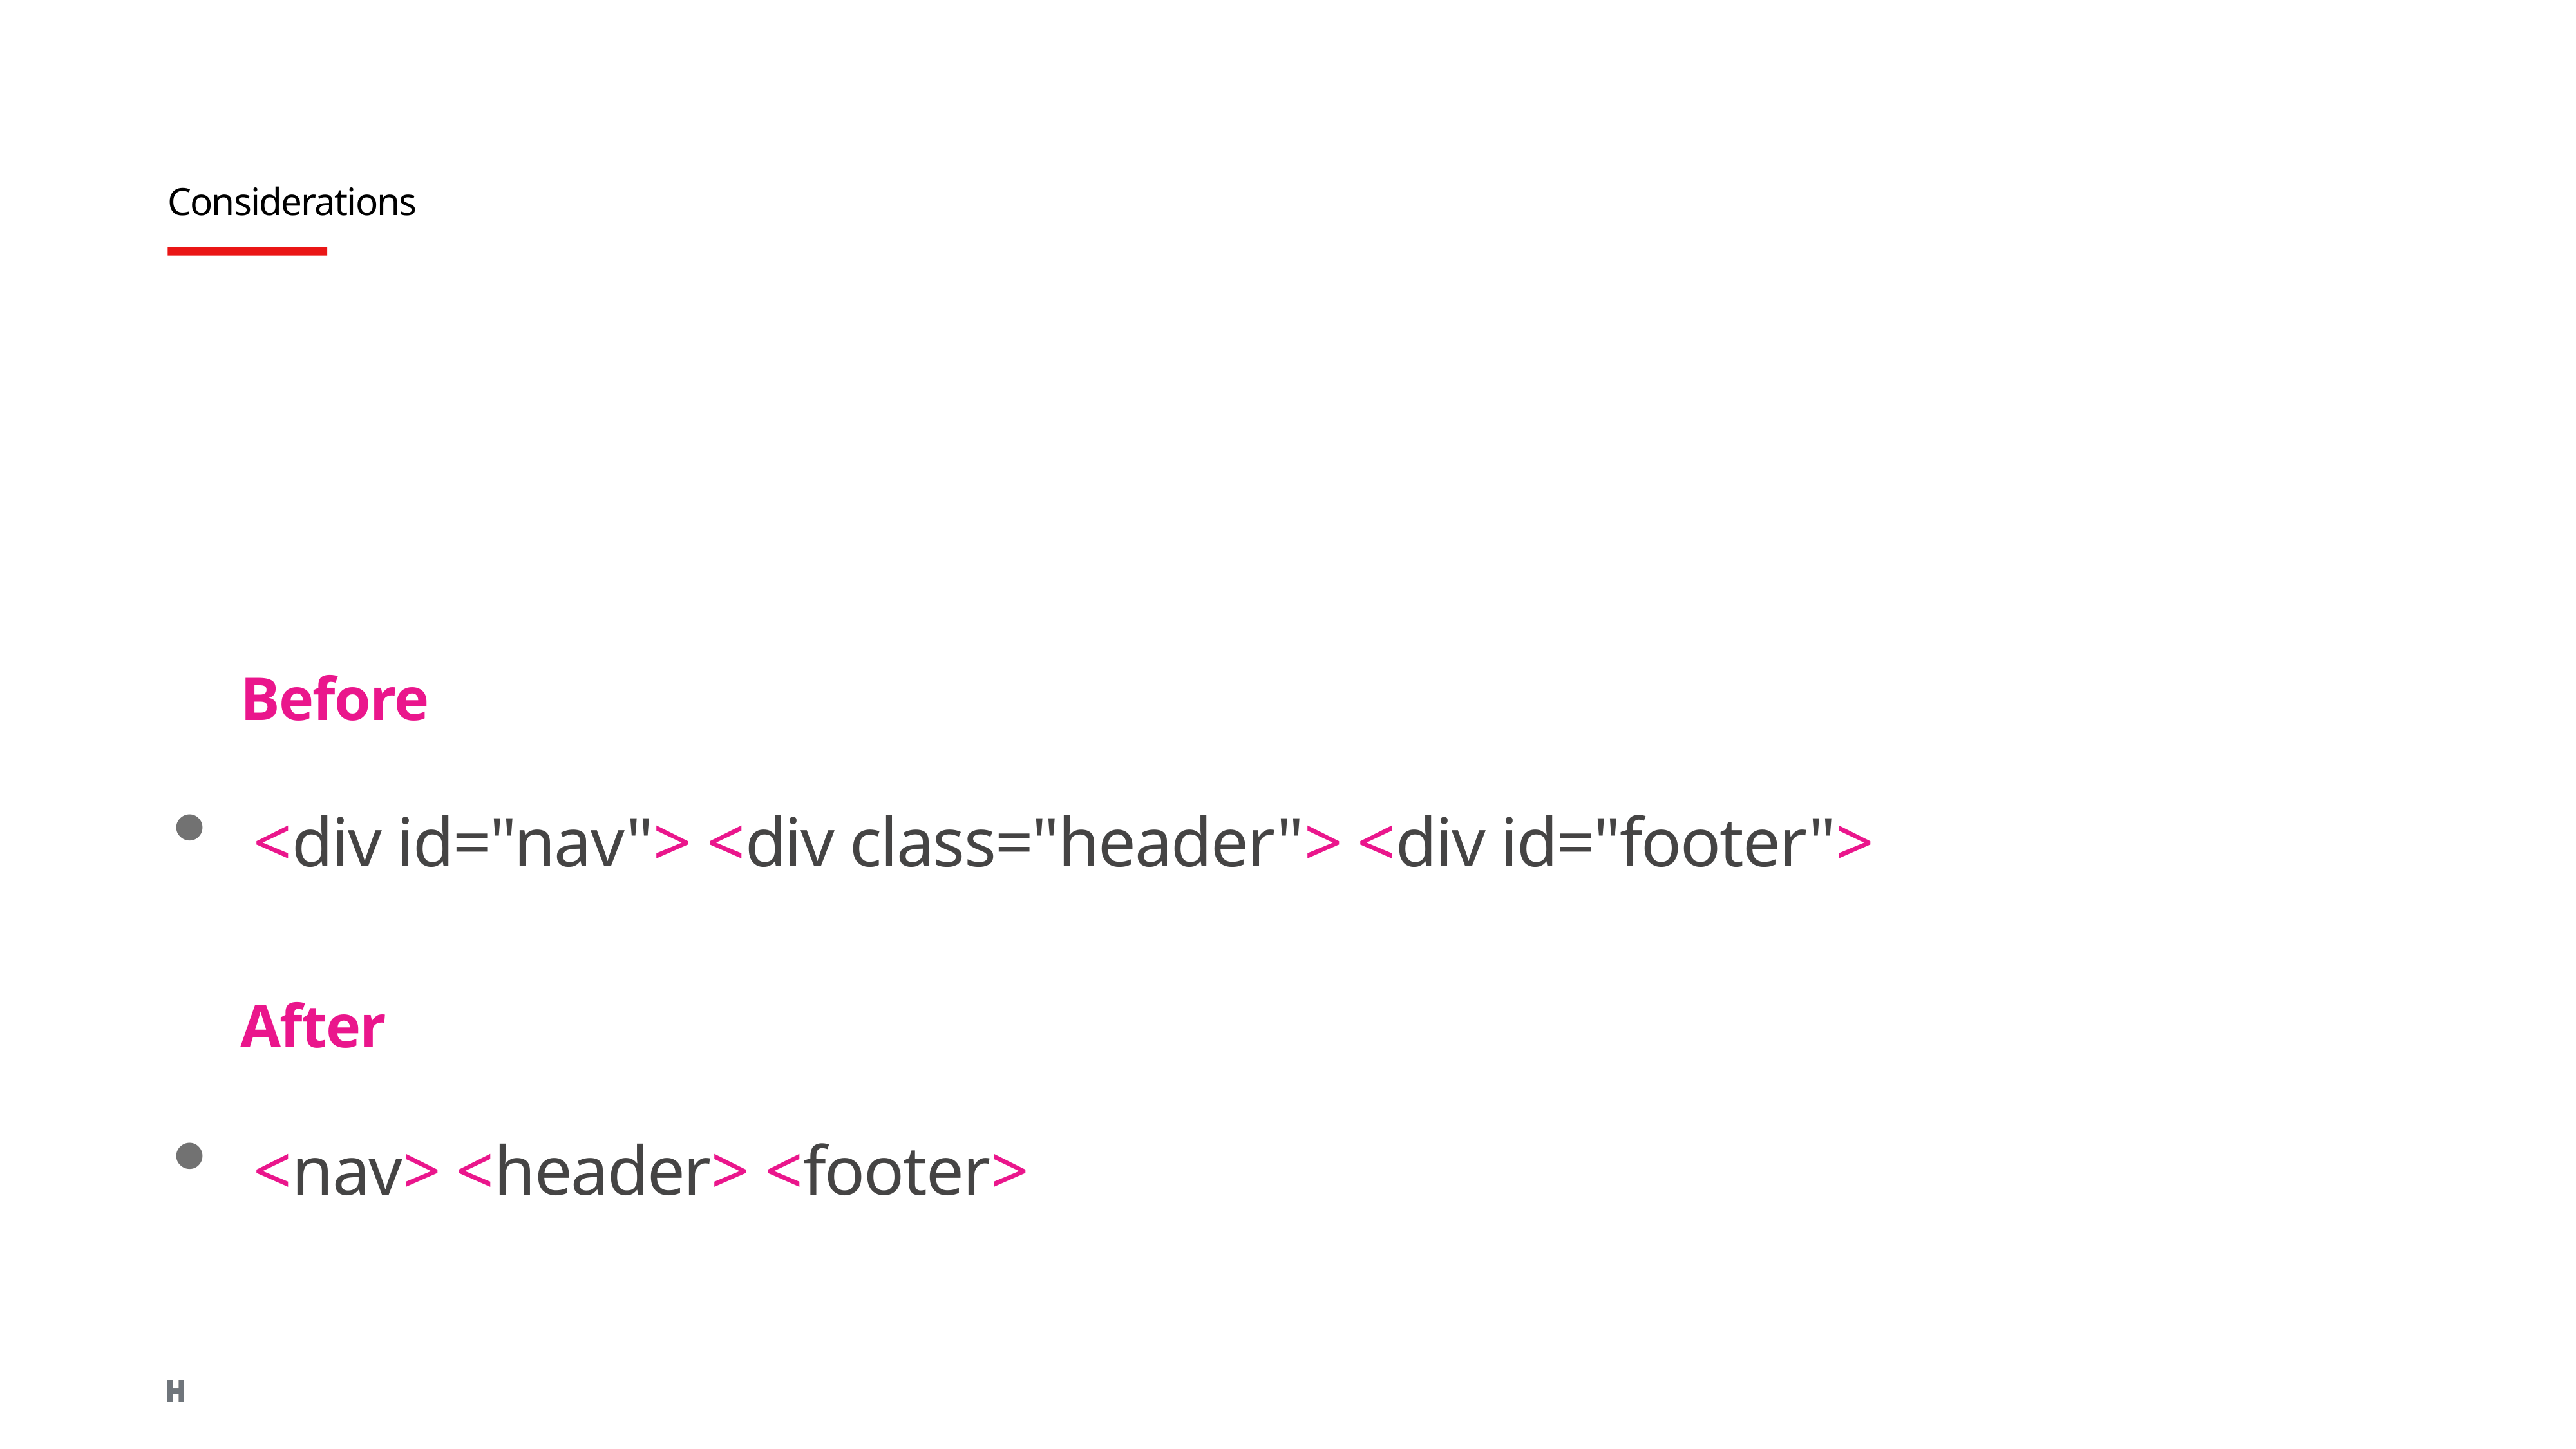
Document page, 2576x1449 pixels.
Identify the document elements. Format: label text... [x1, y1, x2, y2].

text_box <nav> <header> <footer> [167, 1106, 2335, 1214]
list <div id="nav"> <div class="header"> <div id="footer"> [167, 777, 2336, 880]
picture [167, 1380, 184, 1402]
text_box After [234, 969, 585, 1065]
list Considerations [167, 187, 1118, 224]
text_box Before [234, 641, 585, 737]
